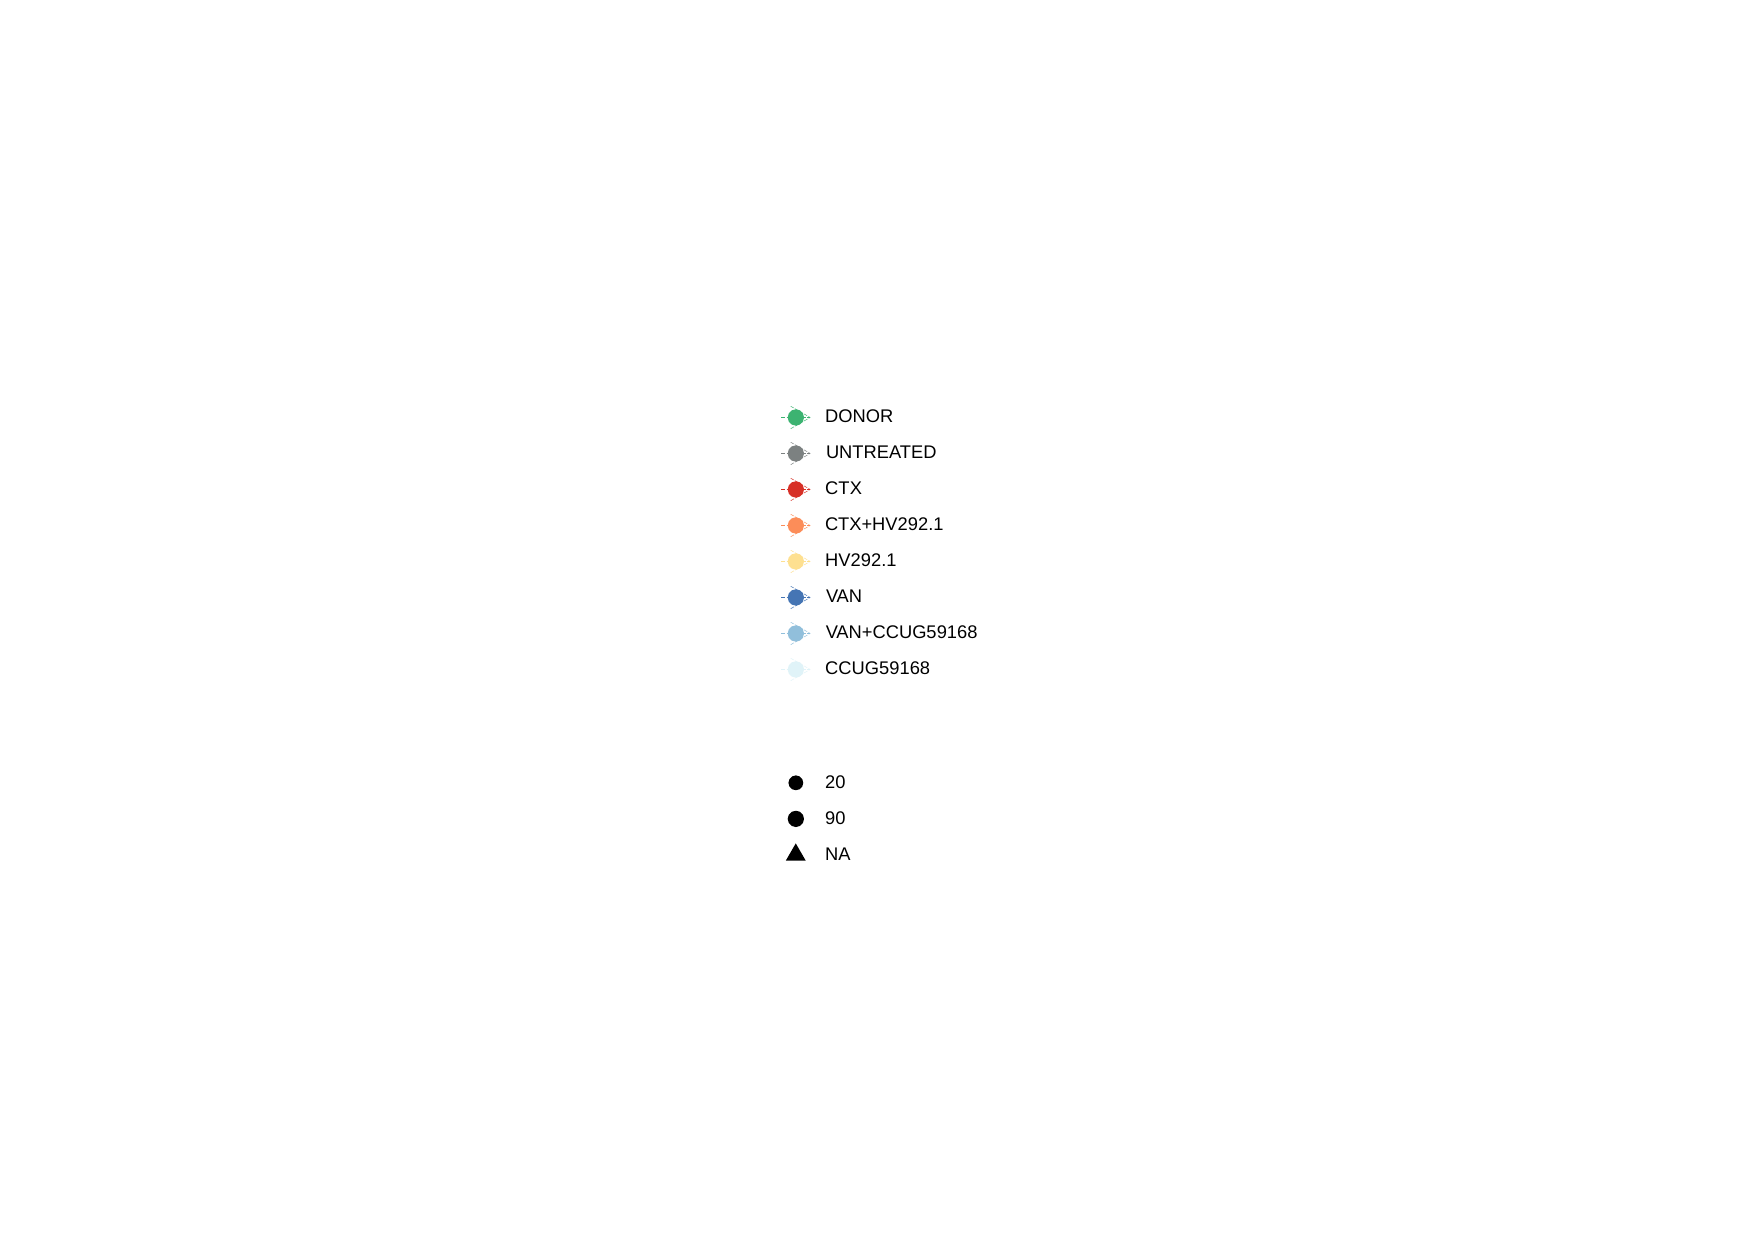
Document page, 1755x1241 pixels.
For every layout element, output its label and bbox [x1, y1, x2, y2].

text_box [400, 325, 1354, 915]
